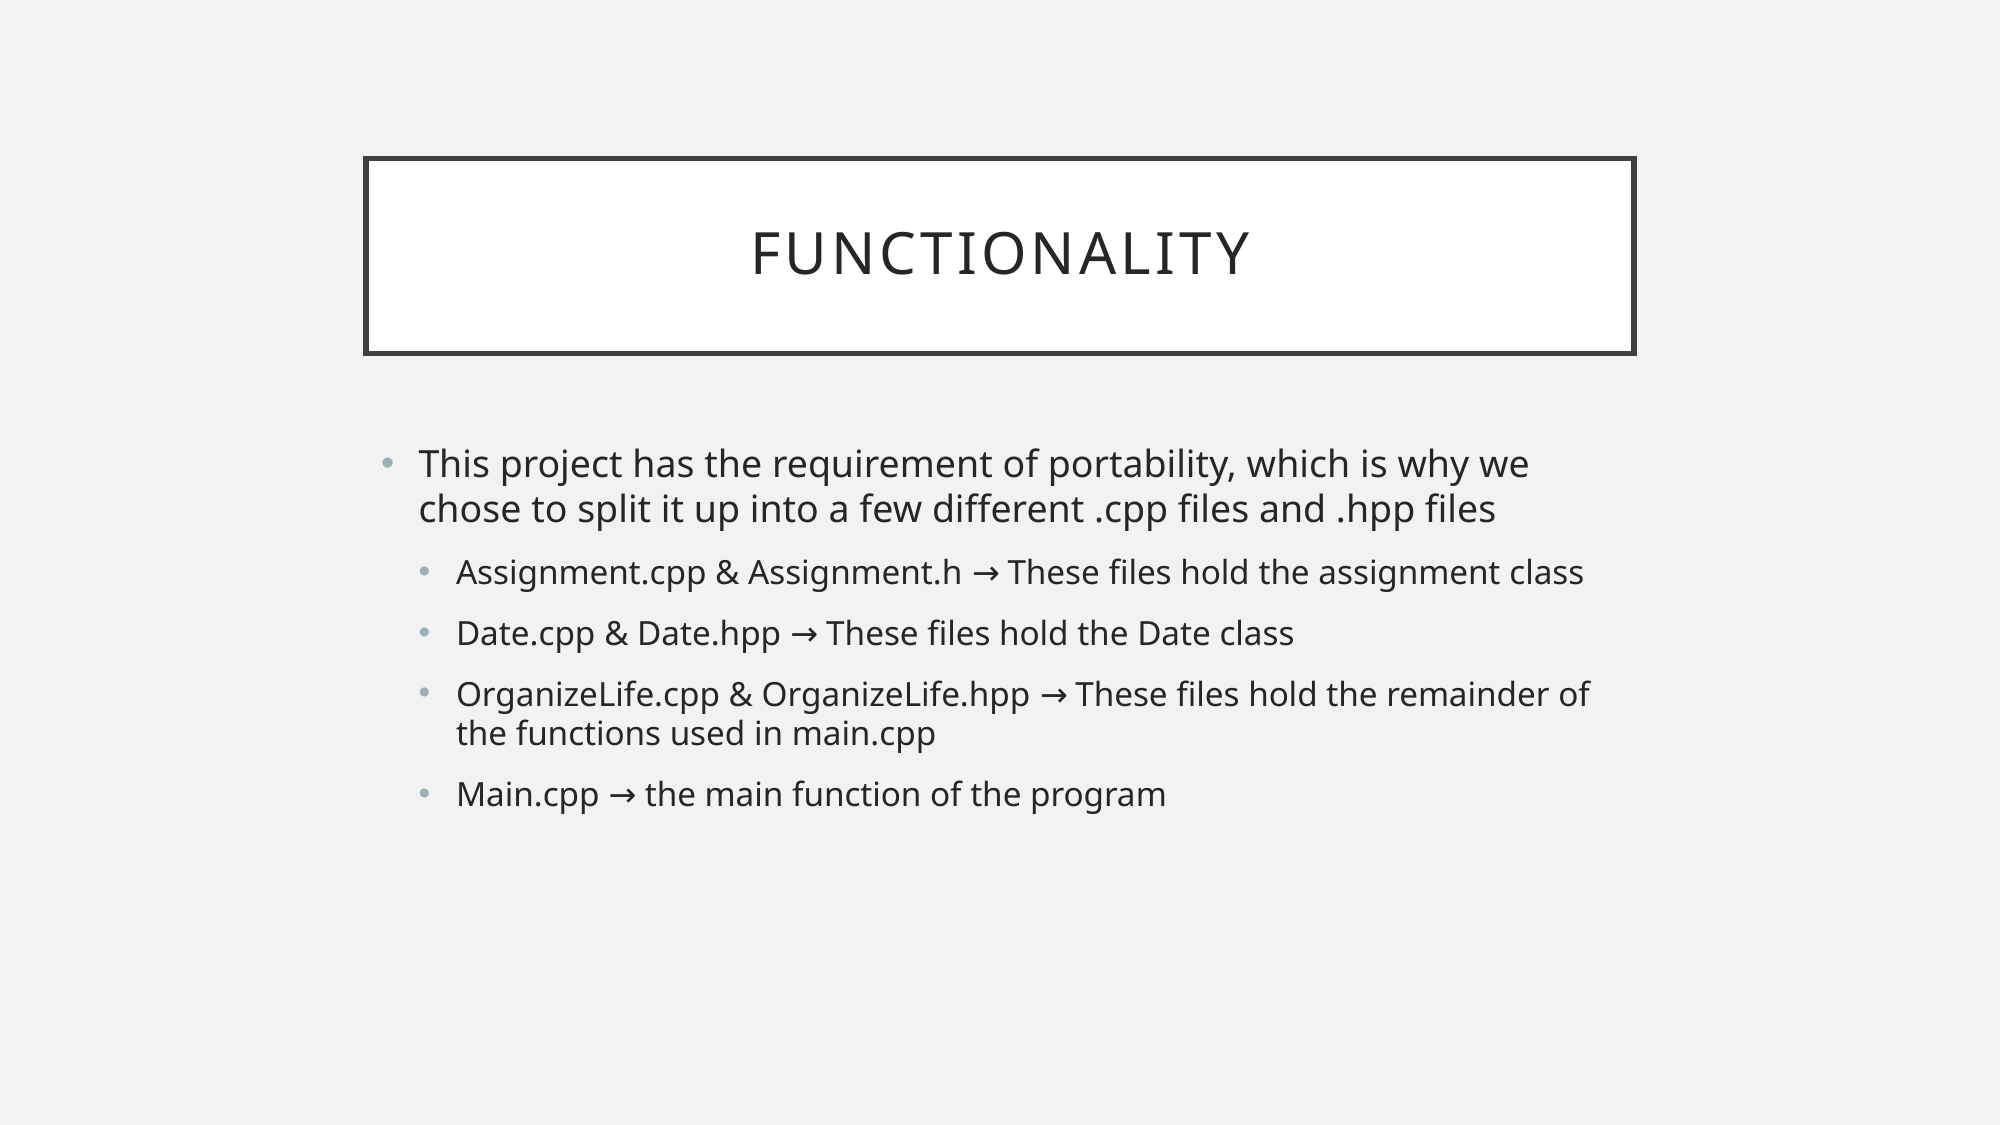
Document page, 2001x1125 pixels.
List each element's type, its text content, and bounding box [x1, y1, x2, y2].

list This project has the requirement of portability, which is why we chose to split it up into a few different .cpp files and .hpp files Assignment.cpp & Assignment.h → These files hold the assignment class Date.cpp & Date.hpp → These files hold the Date class OrganizeLife.cpp & OrganizeLife.hpp → These files hold the remainder of the functions used in main.cpp Main.cpp → the main function of the program [366, 432, 1634, 942]
title Functionality [363, 156, 1637, 356]
